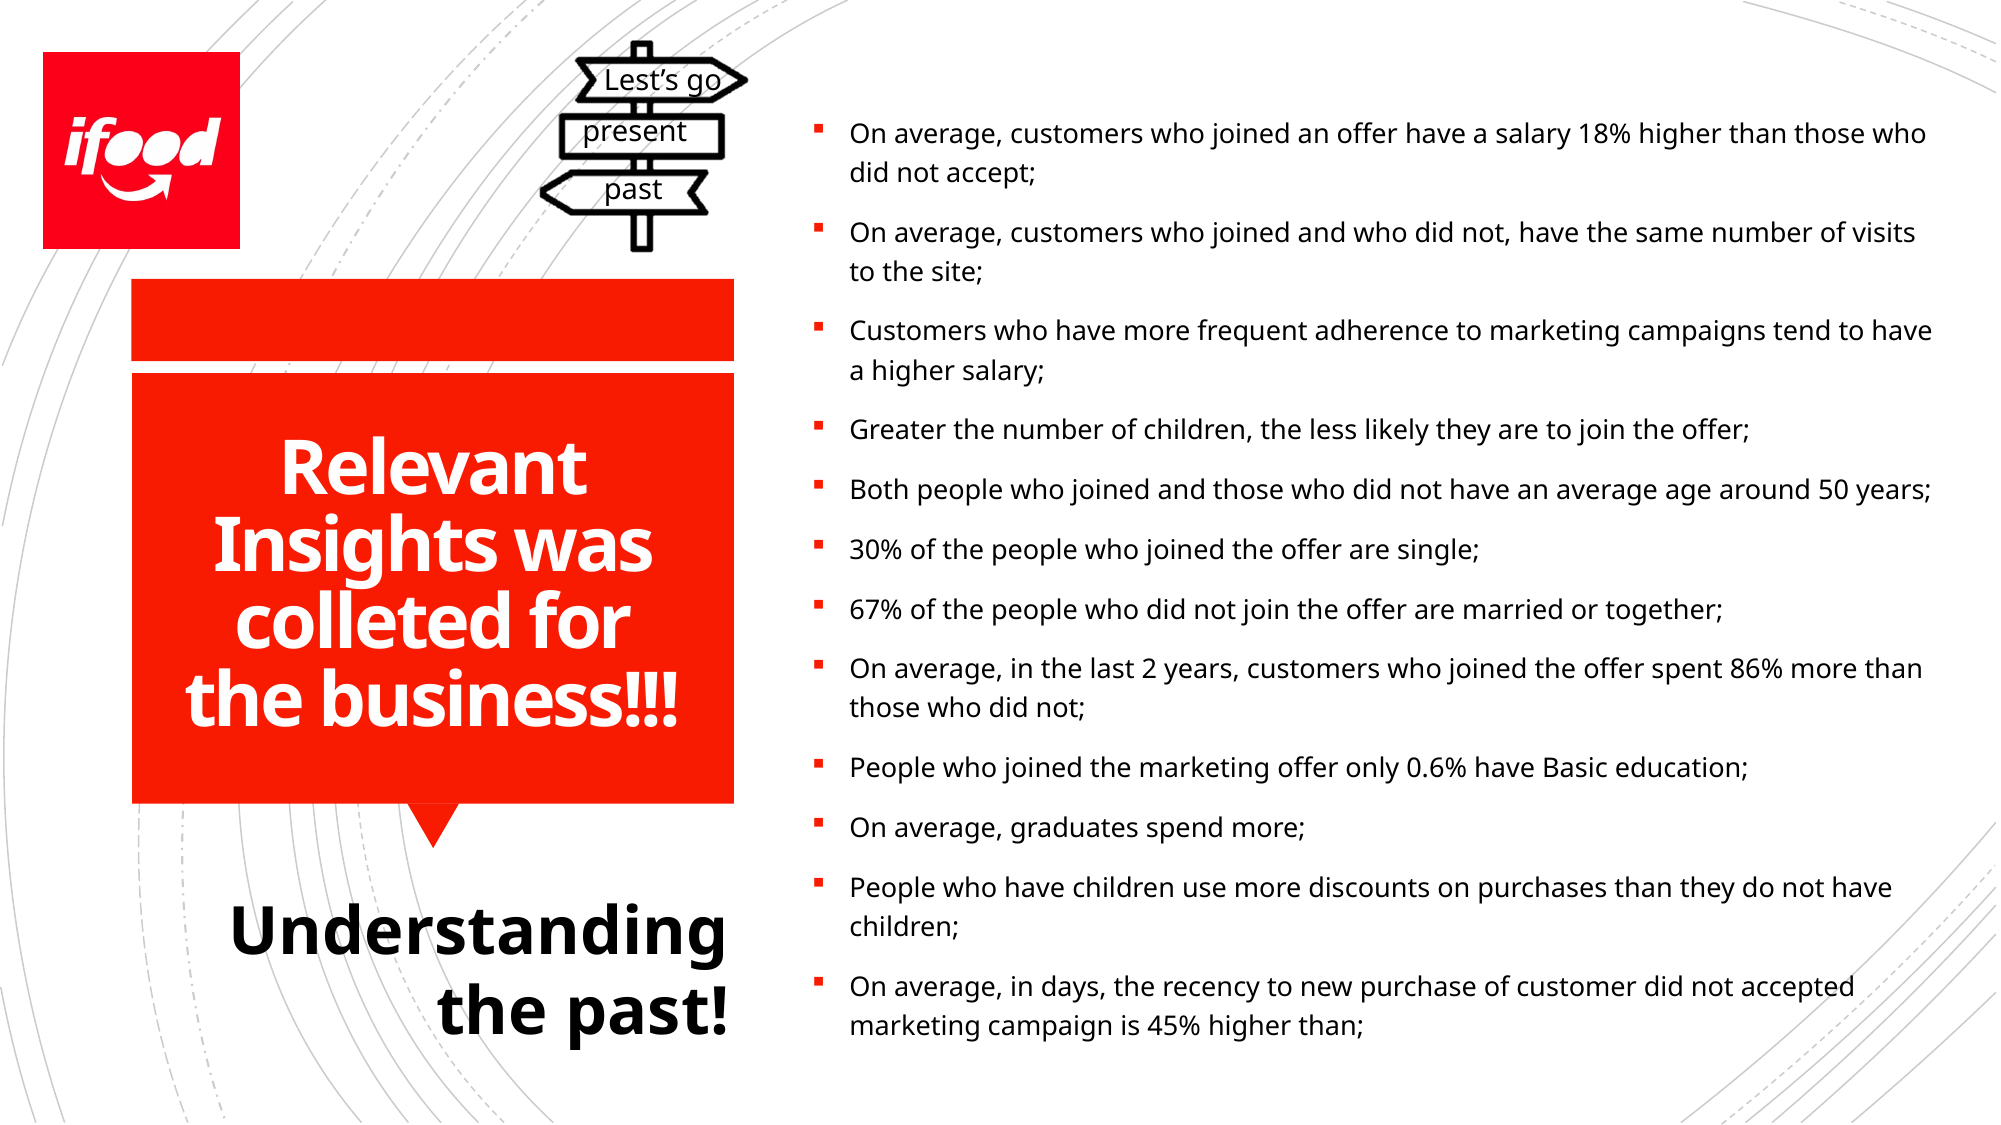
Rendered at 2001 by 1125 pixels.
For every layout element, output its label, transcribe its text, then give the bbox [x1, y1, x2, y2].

title Relevant Insights was colleted for the business!!! [145, 385, 720, 789]
picture [514, 18, 769, 273]
picture [43, 52, 240, 249]
text_box Understanding the past! [170, 880, 744, 1055]
text_box Lest’s go [769, 53, 773, 104]
list On average, customers who joined an offer have a salary 18% higher than those who did not accept; On average, customers who joined and who did not, have the same number of visits to the site; Customers who have more frequent adherence to marketing campaigns tend to have a higher salary; Greater the number of children, the less likely they are to join the offer; Both people who joined and those who did not have an average age around 50 years; 30% of the people who joined the offer are single; 67% of the people who did not join the offer are married or together; On average, in the last 2 years, customers who joined the offer spent 86% more than those who did not; People who joined the marketing offer only 0.6% have Basic education; On average, graduates spend more; People who have children use more discounts on purchases than they do not have children; On average, in days, the recency to new purchase of customer did not accepted marketing campaign is 45% higher than; [796, 144, 1956, 1006]
